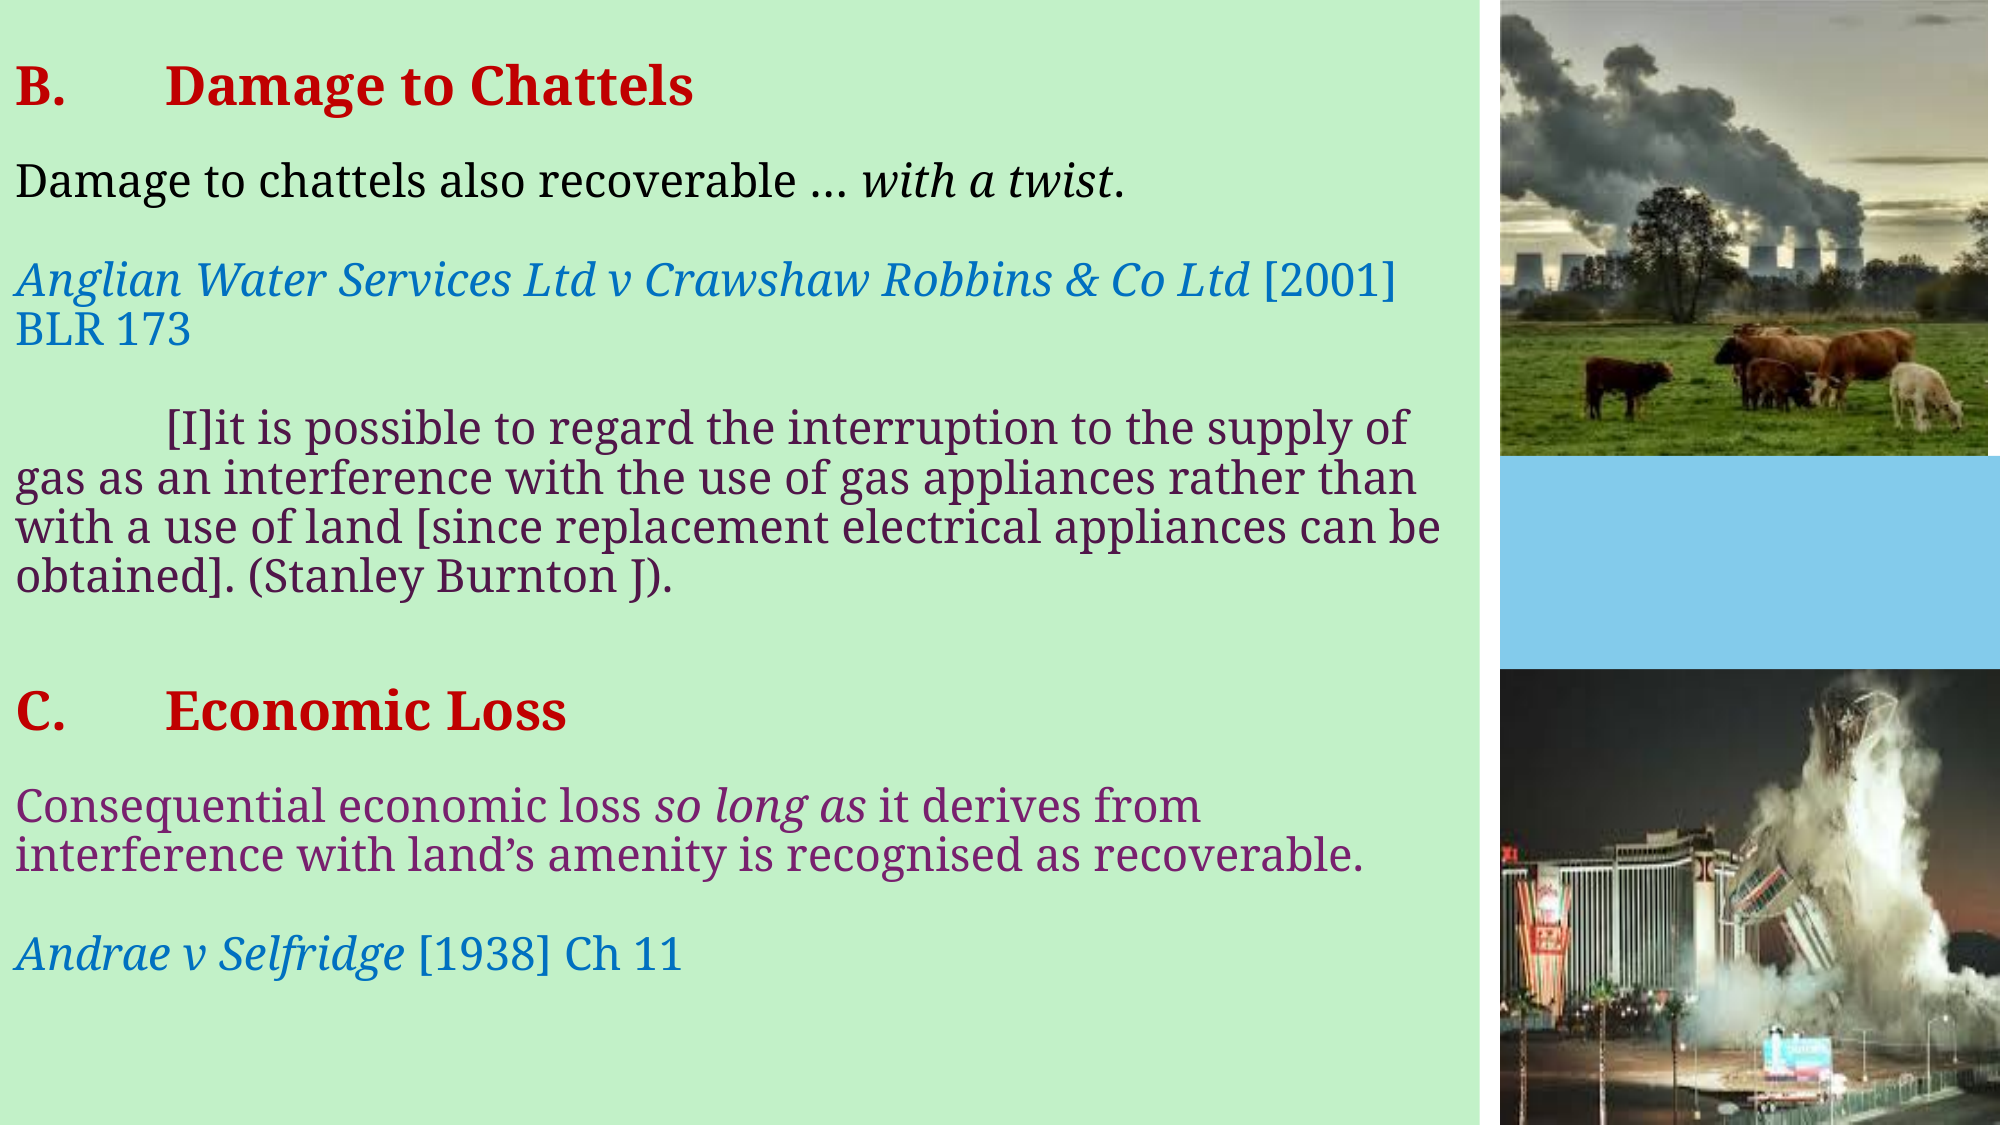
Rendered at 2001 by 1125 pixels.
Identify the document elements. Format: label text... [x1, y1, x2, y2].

picture [1499, 668, 2000, 1125]
text_box [1500, 455, 2000, 668]
title B. Damage to Chattels Damage to chattels also recoverable … with a twist. Anglian Water Services Ltd v Crawshaw Robbins & Co Ltd [2001] BLR 173 [I]it is possible to regard the interruption to the supply of gas as an interference with the use of gas appliances rather than with a use of land [since replacement electrical appliances can be obtained]. (Stanley Burnton J). C. Economic Loss Consequential economic loss so long as it derives from interference with land’s amenity is recognised as recoverable. Andrae v Selfridge [1938] Ch 11 [0, 0, 1480, 1125]
picture [1499, 0, 1988, 457]
